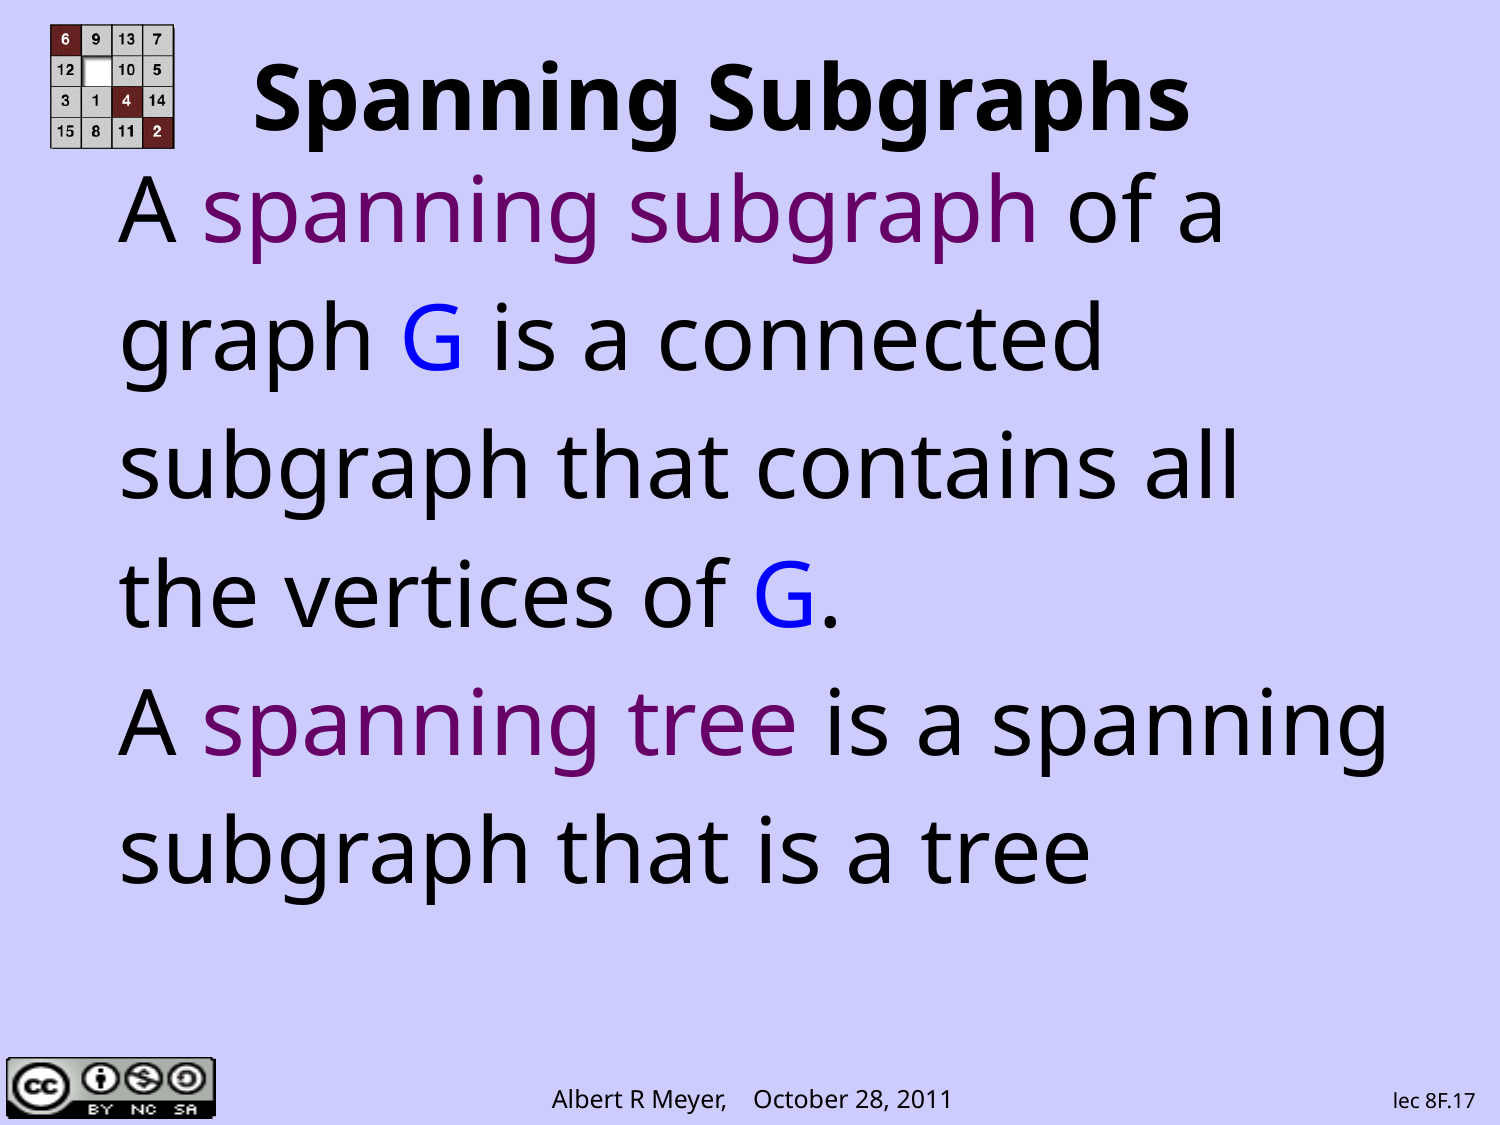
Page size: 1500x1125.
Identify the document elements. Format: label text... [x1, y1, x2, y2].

title Spanning Subgraphs [237, 0, 1476, 188]
picture [50, 24, 175, 149]
slide_number lec 8F.17 [1247, 1079, 1491, 1121]
picture [6, 1057, 216, 1119]
list A spanning subgraph of a graph G is a connected subgraph that contains all the vertices of G. A spanning tree is a spanning subgraph that is a tree [103, 142, 1417, 969]
